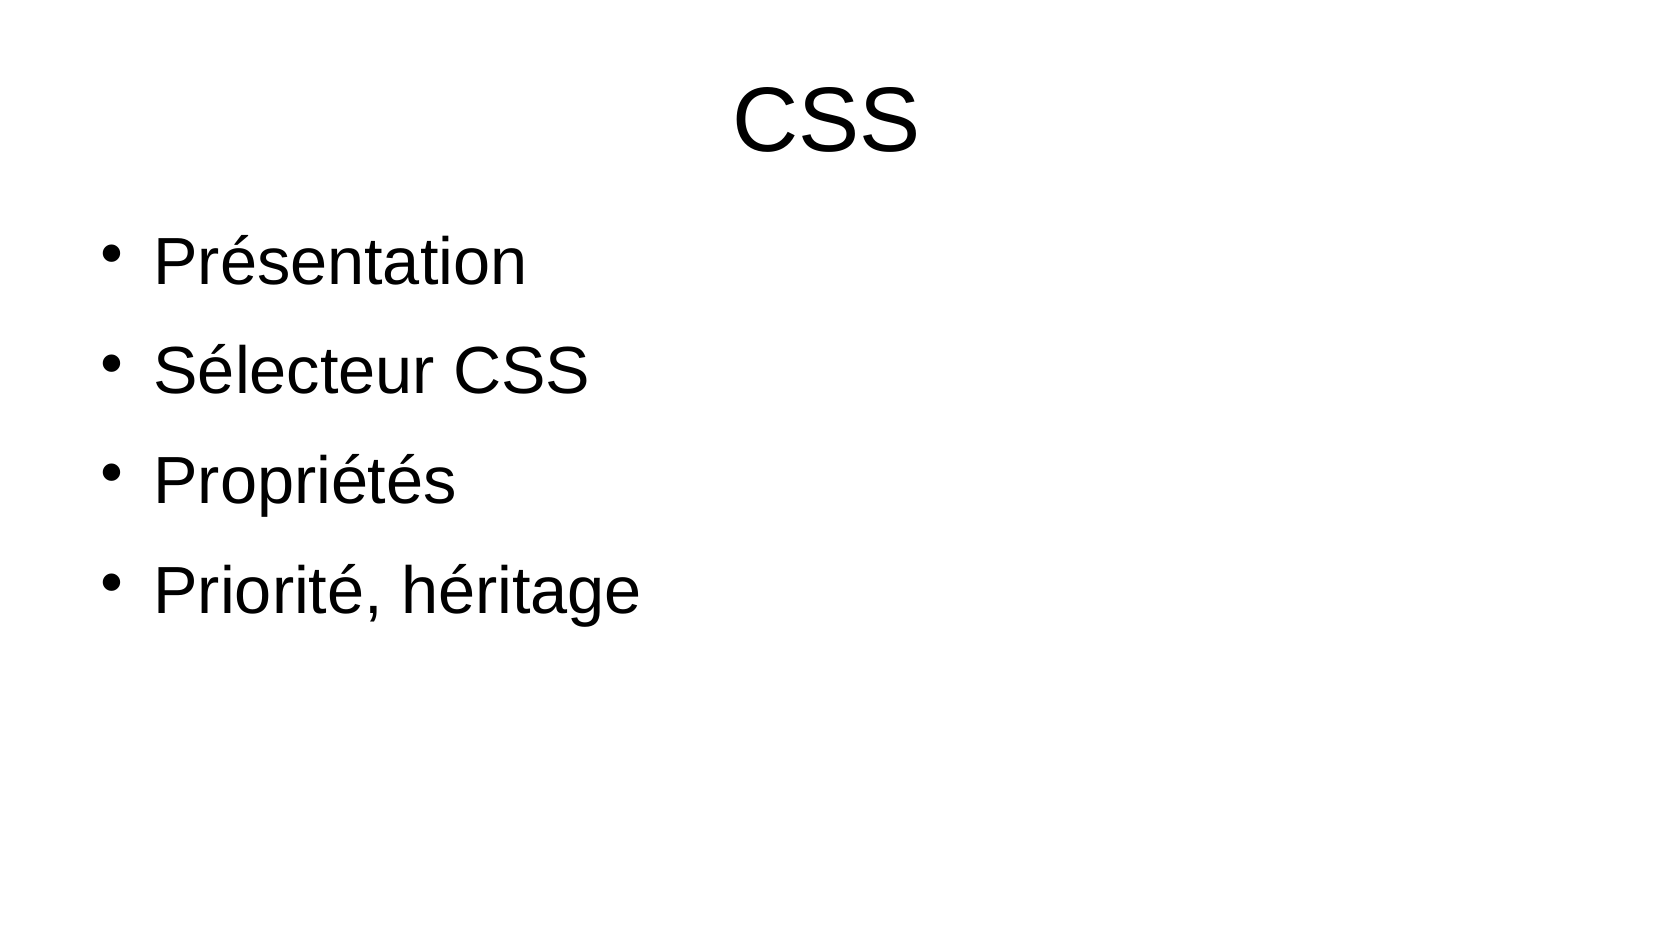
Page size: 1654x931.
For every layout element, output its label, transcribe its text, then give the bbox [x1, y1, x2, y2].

text_box CSS [82, 59, 1571, 170]
text_box Présentation Sélecteur CSS Propriétés Priorité, héritage [82, 217, 1571, 757]
